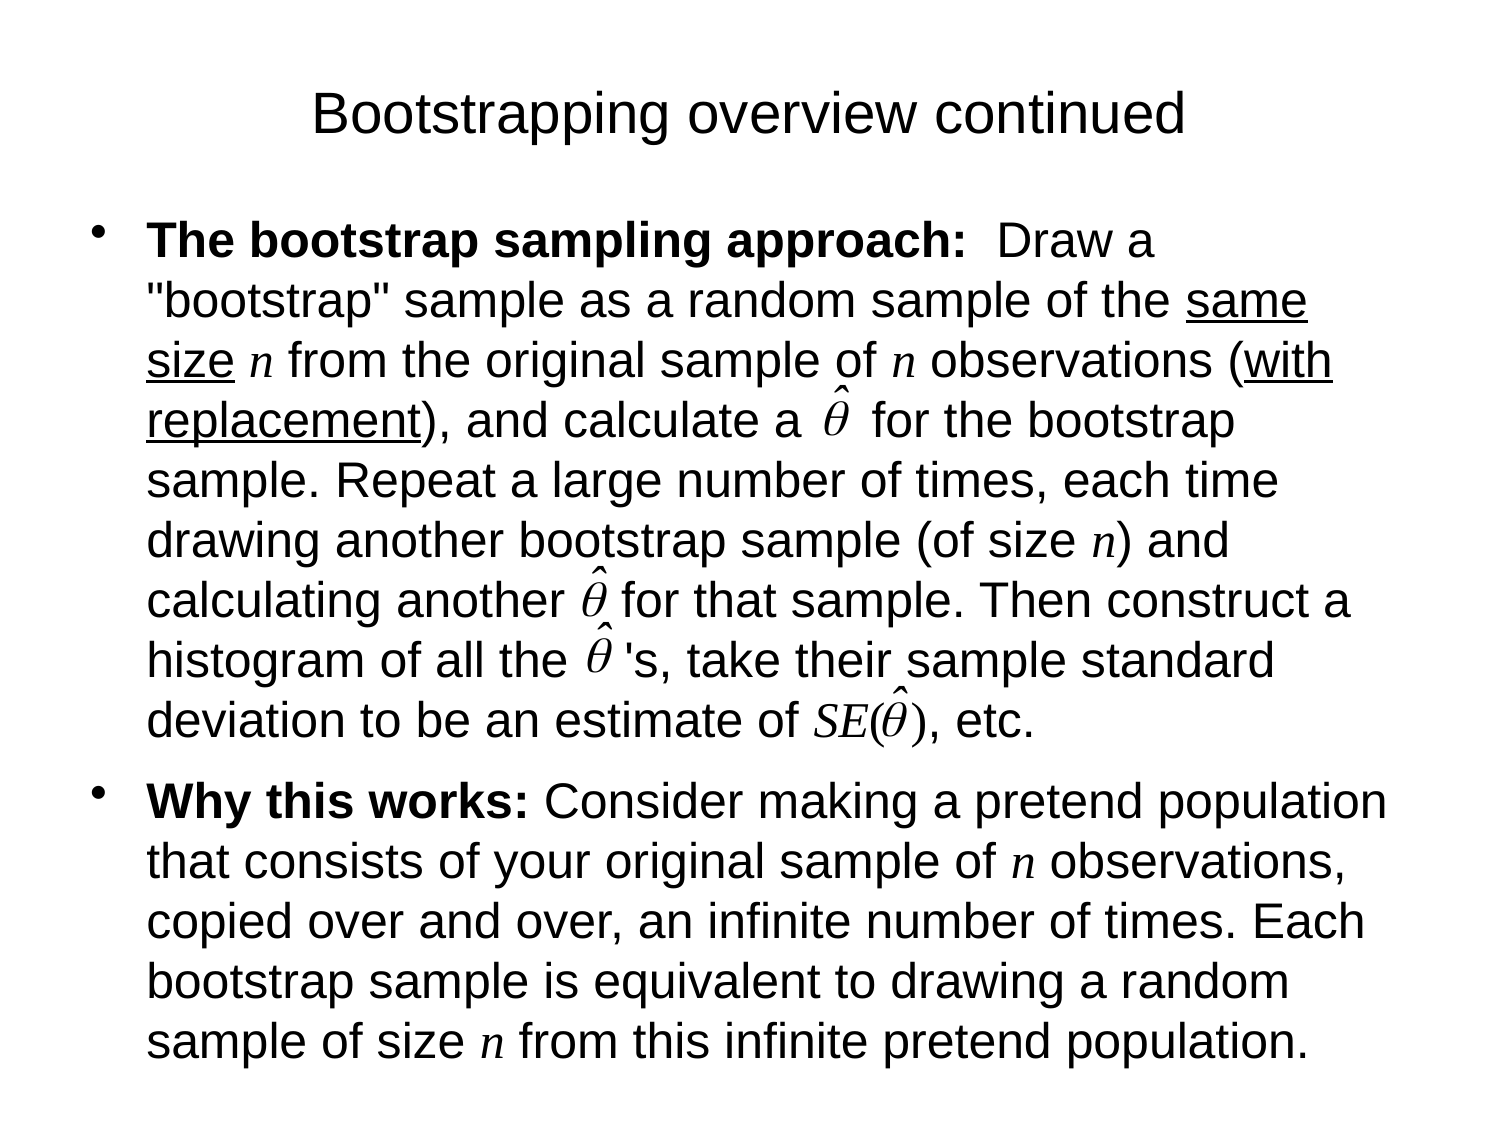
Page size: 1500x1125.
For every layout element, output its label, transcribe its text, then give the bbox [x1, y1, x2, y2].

list The bootstrap sampling approach: Draw a "bootstrap" sample as a random sample of the same size n from the original sample of n observations (with replacement), and calculate a for the bootstrap sample. Repeat a large number of times, each time drawing another bootstrap sample (of size n) and calculating another for that sample. Then construct a histogram of all the 's, take their sample standard deviation to be an estimate of SE( ), etc. Why this works: Consider making a pretend population that consists of your original sample of n observations, copied over and over, an infinite number of times. Each bootstrap sample is equivalent to drawing a random sample of size n from this infinite pretend population. [74, 199, 1426, 1051]
title Bootstrapping overview continued [74, 44, 1426, 176]
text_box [874, 676, 918, 749]
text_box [579, 613, 622, 686]
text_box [573, 557, 617, 630]
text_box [816, 376, 859, 448]
